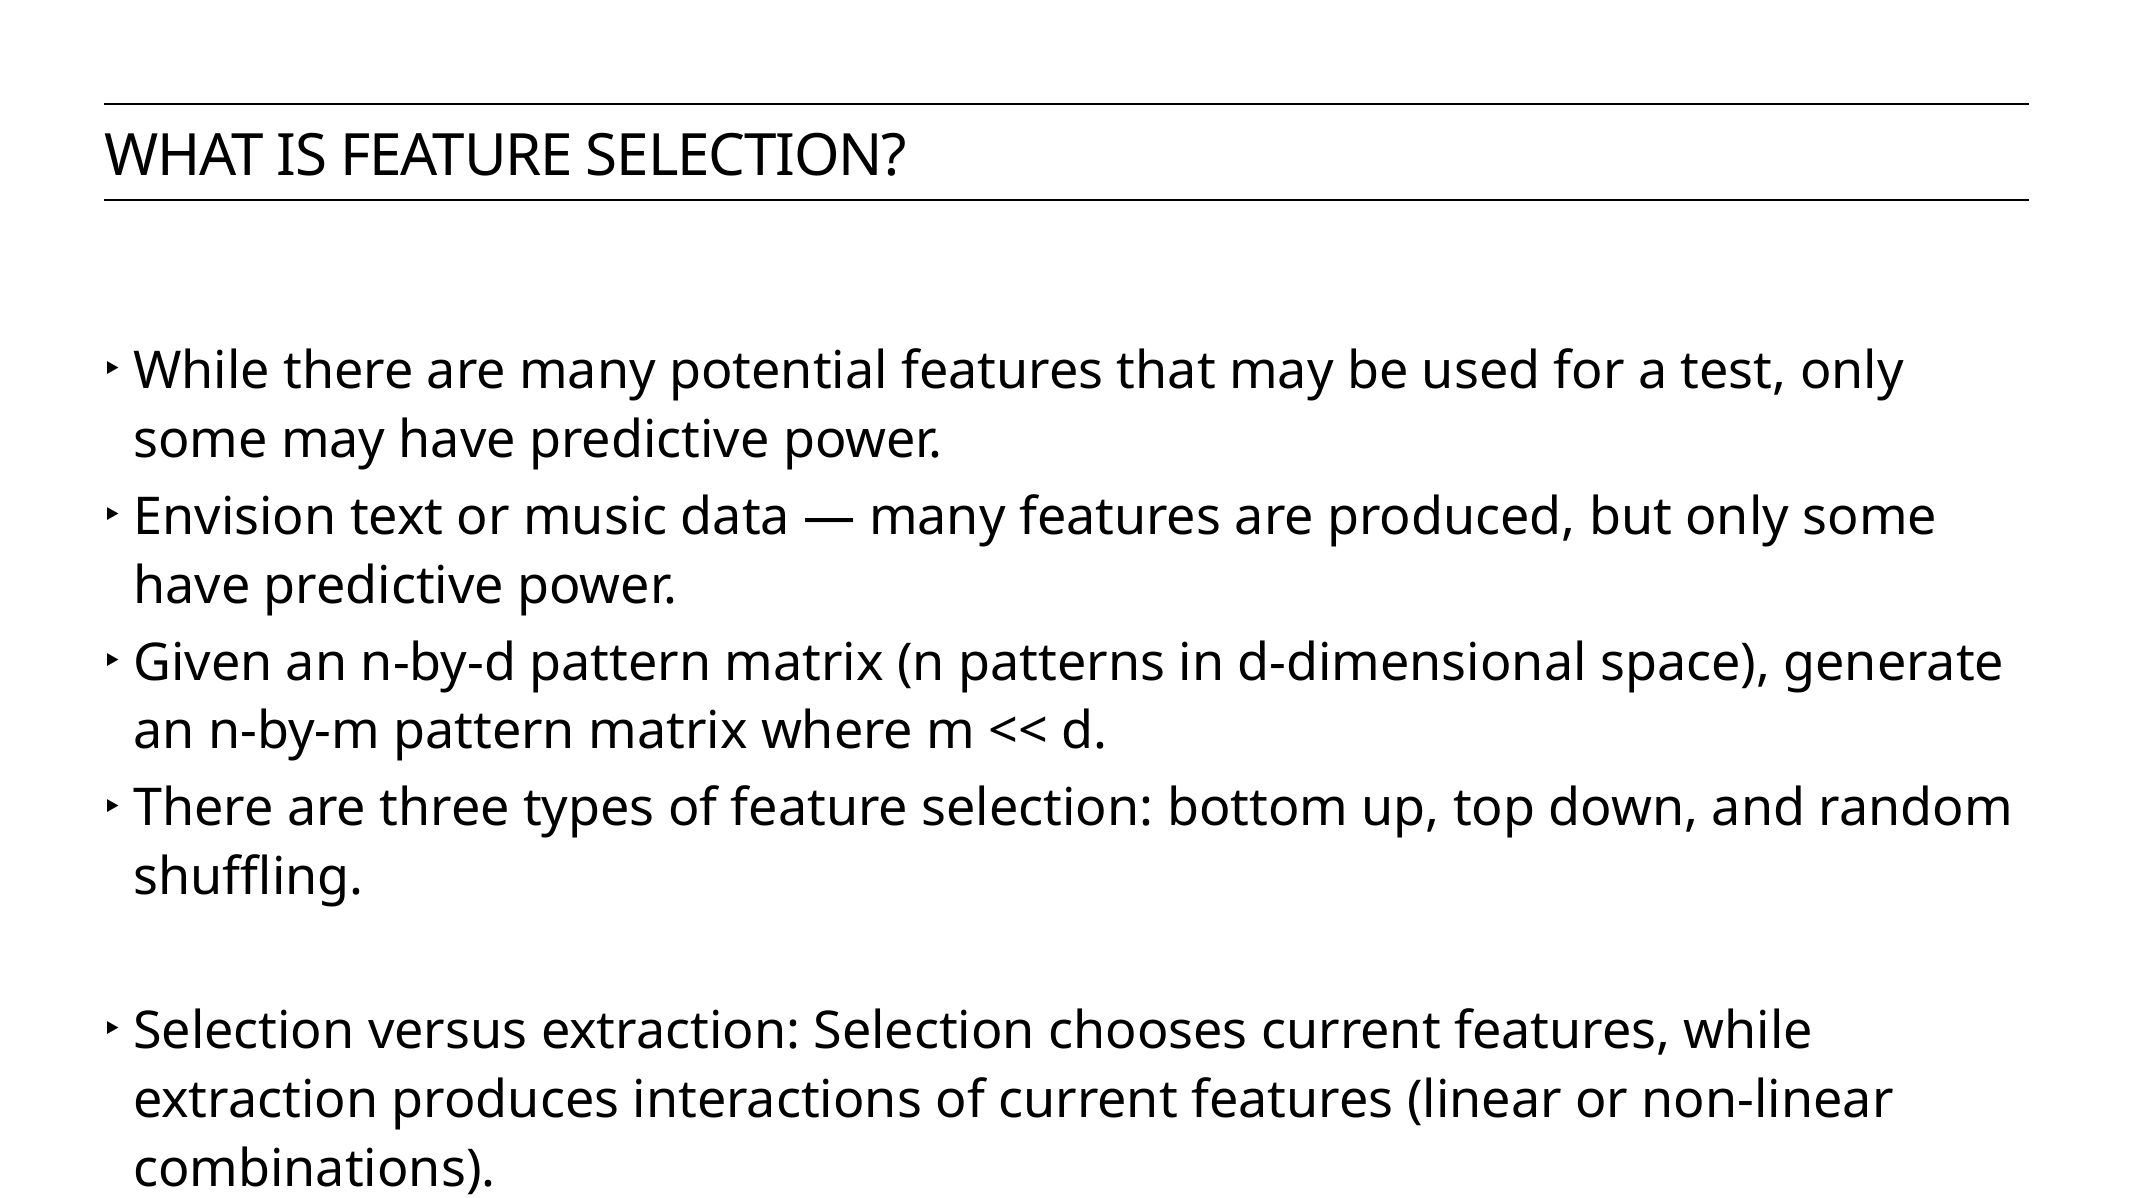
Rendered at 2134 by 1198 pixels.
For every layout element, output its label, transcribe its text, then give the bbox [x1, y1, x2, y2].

text_box While there are many potential features that may be used for a test, only some may have predictive power. Envision text or music data — many features are produced, but only some have predictive power. Given an n-by-d pattern matrix (n patterns in d-dimensional space), generate an n-by-m pattern matrix where m << d. There are three types of feature selection: bottom up, top down, and random shuffling. Selection versus extraction: Selection chooses current features, while extraction produces interactions of current features (linear or non-linear combinations). [104, 330, 2030, 1197]
text_box What is Feature selection? [104, 120, 1673, 188]
